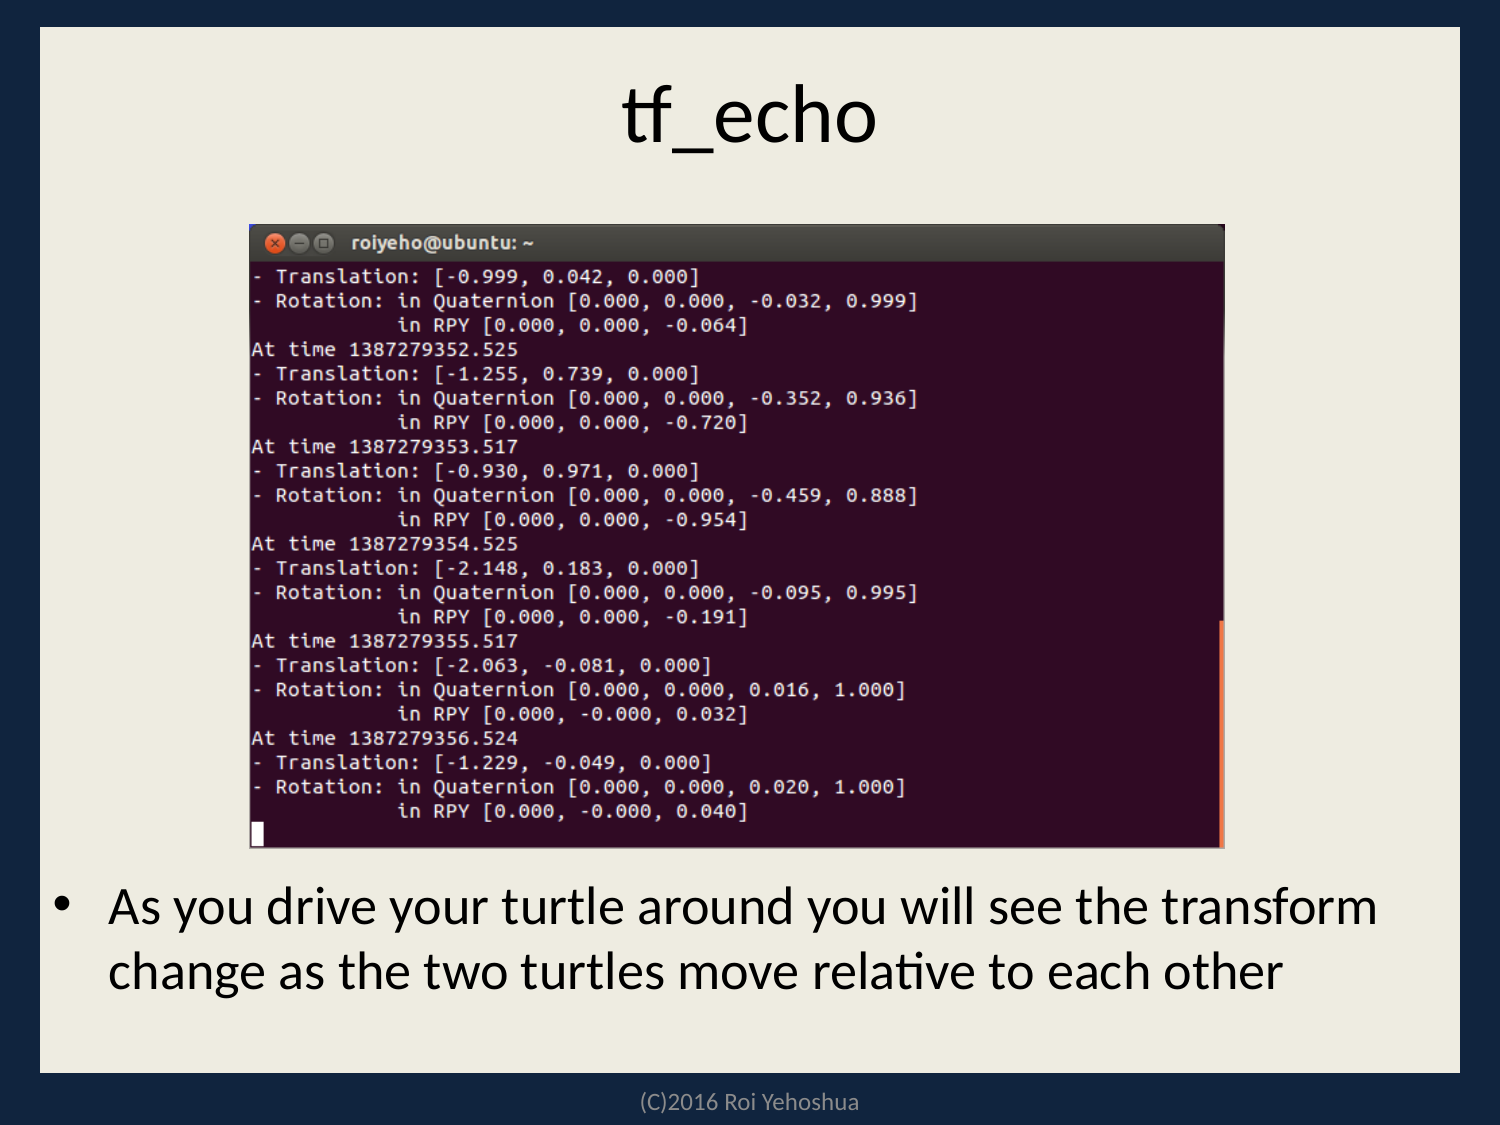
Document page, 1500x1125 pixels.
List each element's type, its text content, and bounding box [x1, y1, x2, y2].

footer (C)2016 Roi Yehoshua [512, 1075, 988, 1125]
title tf_echo [37, 31, 1463, 188]
list As you drive your turtle around you will see the transform change as the two turtles move relative to each other [37, 862, 1463, 1075]
picture [249, 224, 1226, 849]
